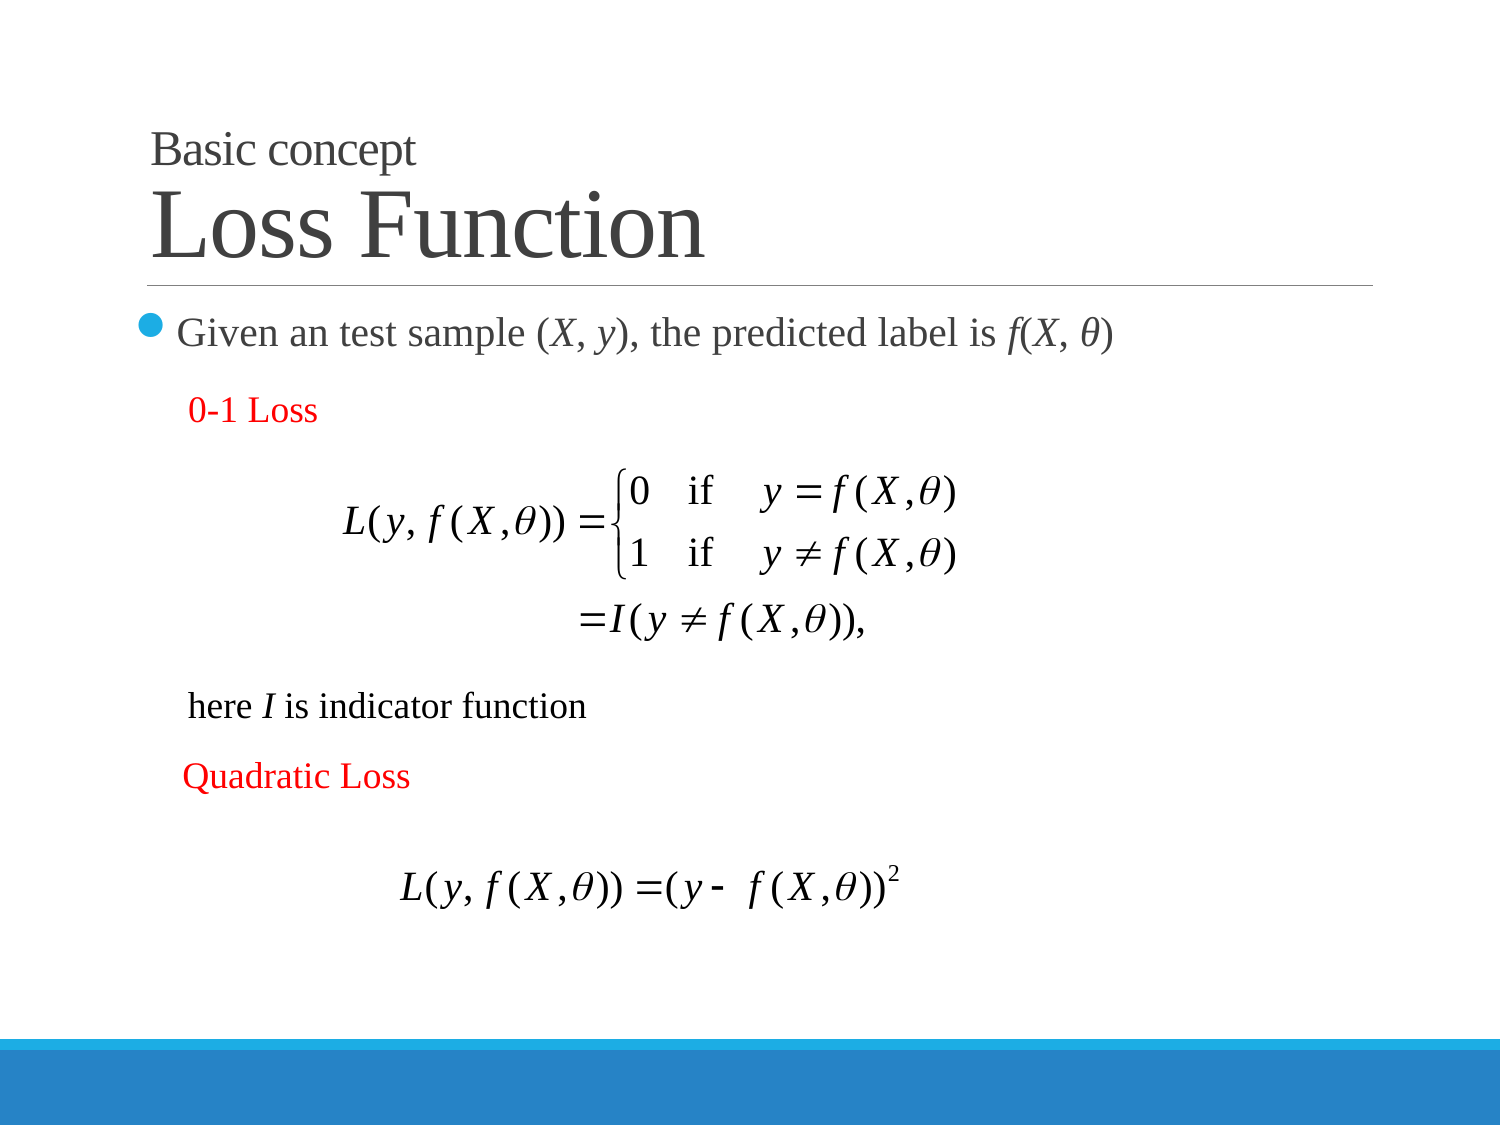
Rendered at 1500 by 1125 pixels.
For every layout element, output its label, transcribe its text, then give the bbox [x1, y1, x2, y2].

list Given an test sample (X, y), the predicted label is f(X, θ) 0-1 Loss here I is indicator function [135, 302, 1373, 748]
title Basic concept Loss Function [135, 47, 1373, 285]
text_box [395, 857, 905, 916]
text_box Quadratic Loss [135, 748, 1373, 1025]
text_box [337, 463, 962, 648]
